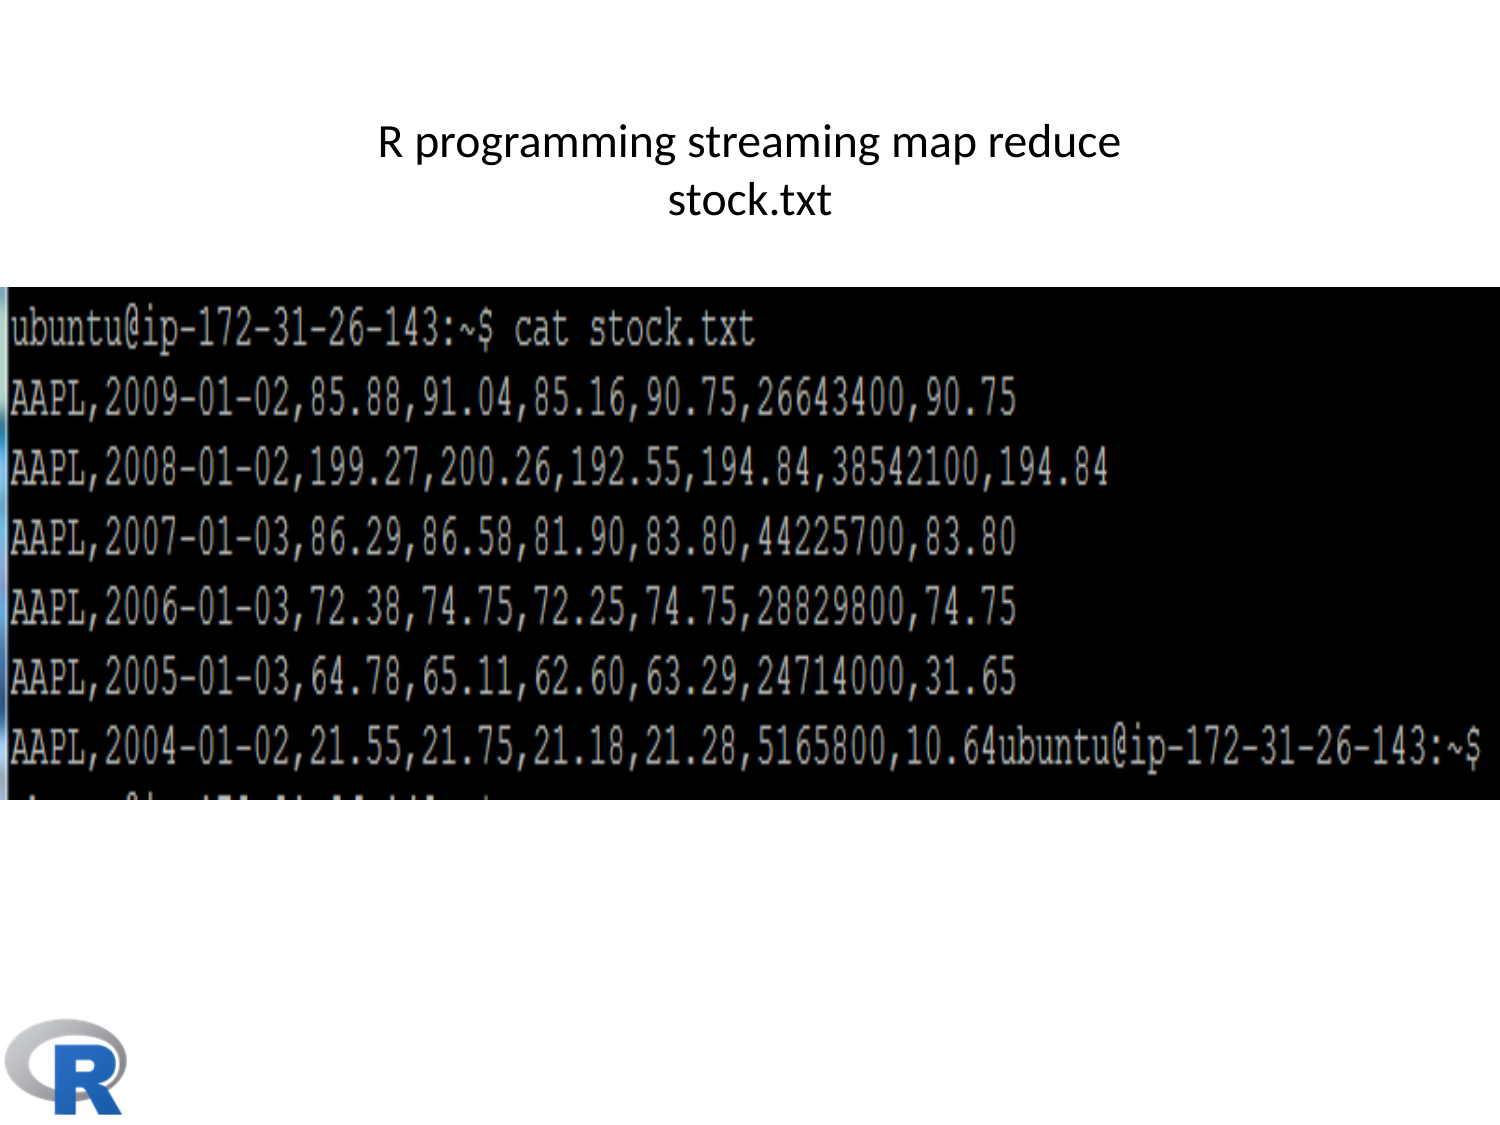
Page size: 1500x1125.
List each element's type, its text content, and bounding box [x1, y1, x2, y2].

title R programming streaming map reduce stock.txt [75, 45, 1425, 233]
picture [0, 287, 1500, 801]
picture [0, 1015, 138, 1121]
